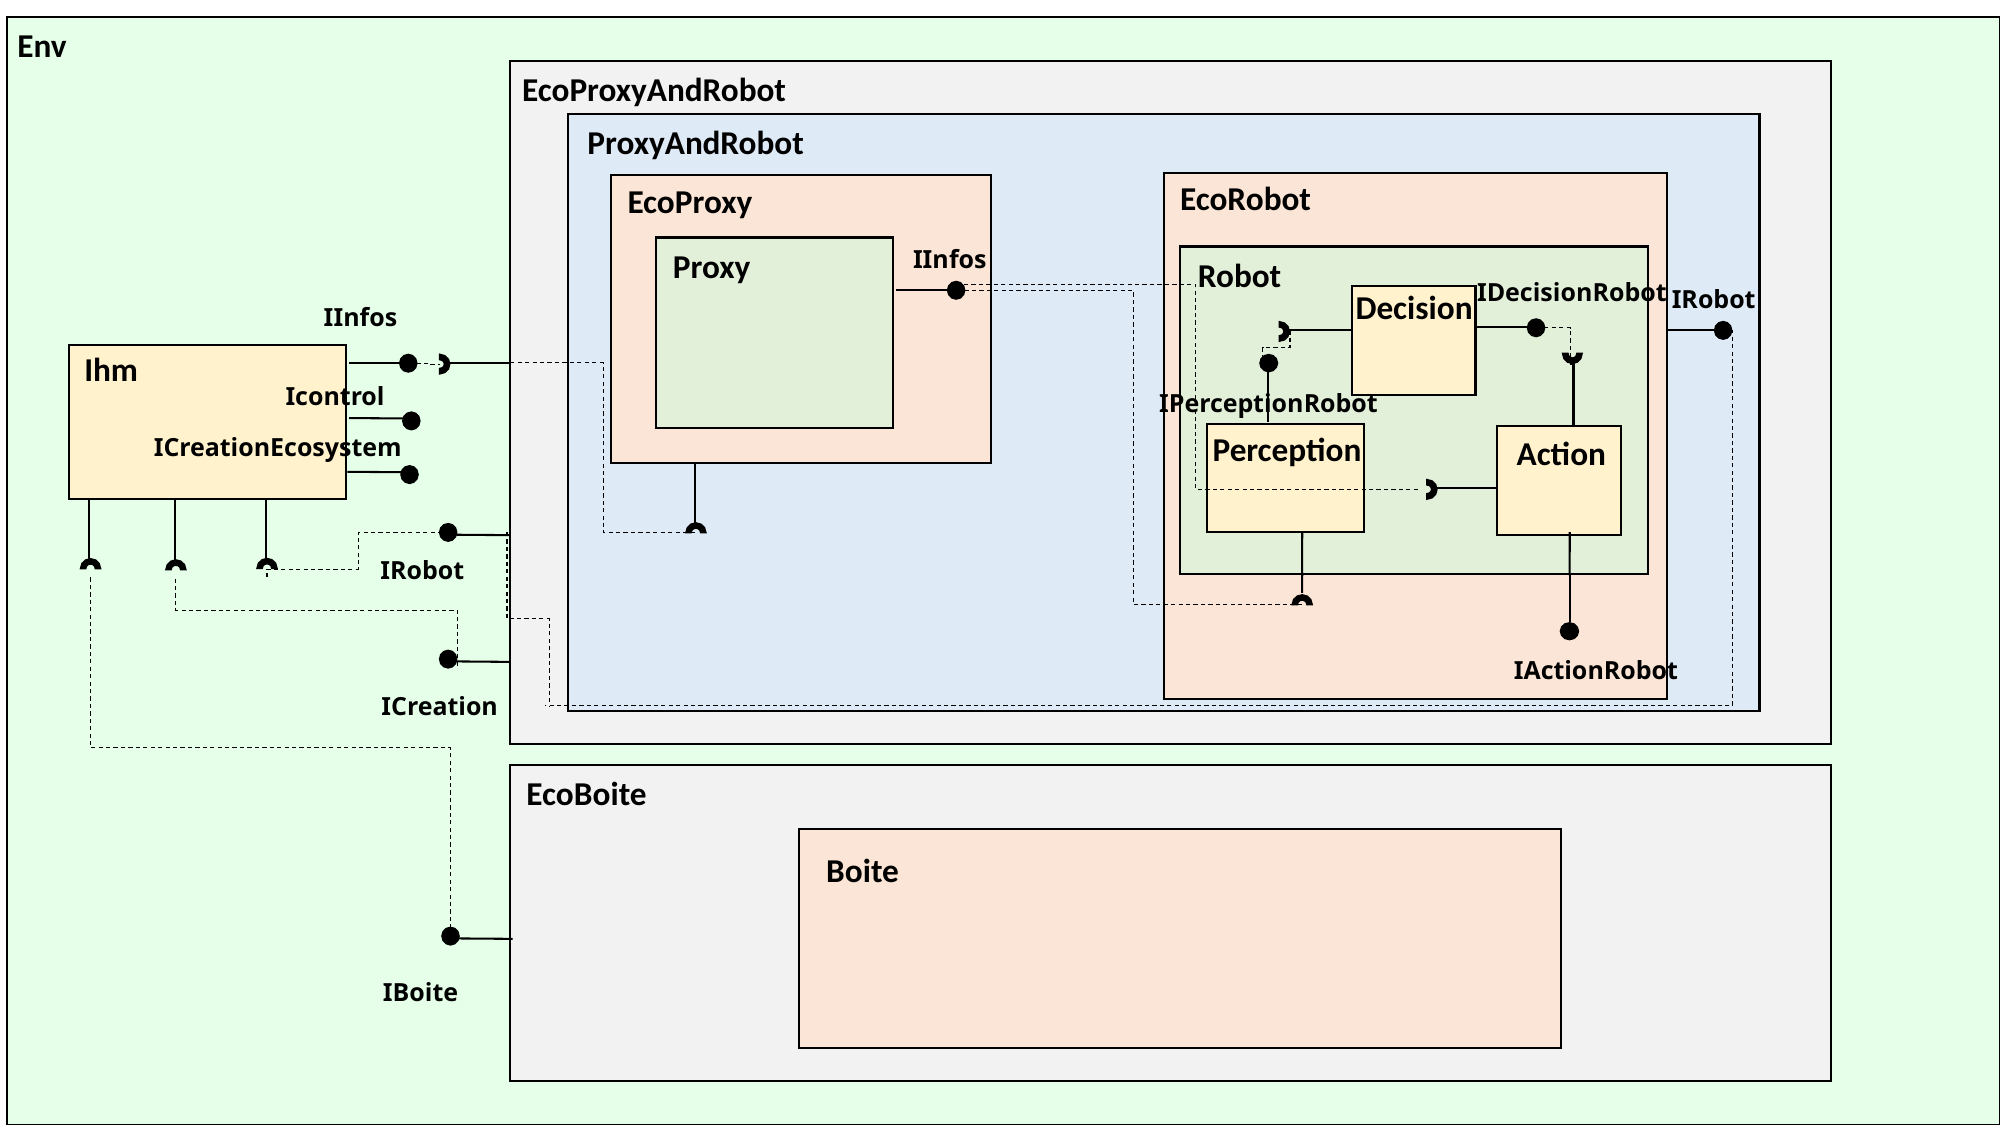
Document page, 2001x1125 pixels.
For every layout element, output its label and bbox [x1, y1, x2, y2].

text_box [1, 17, 2000, 1125]
